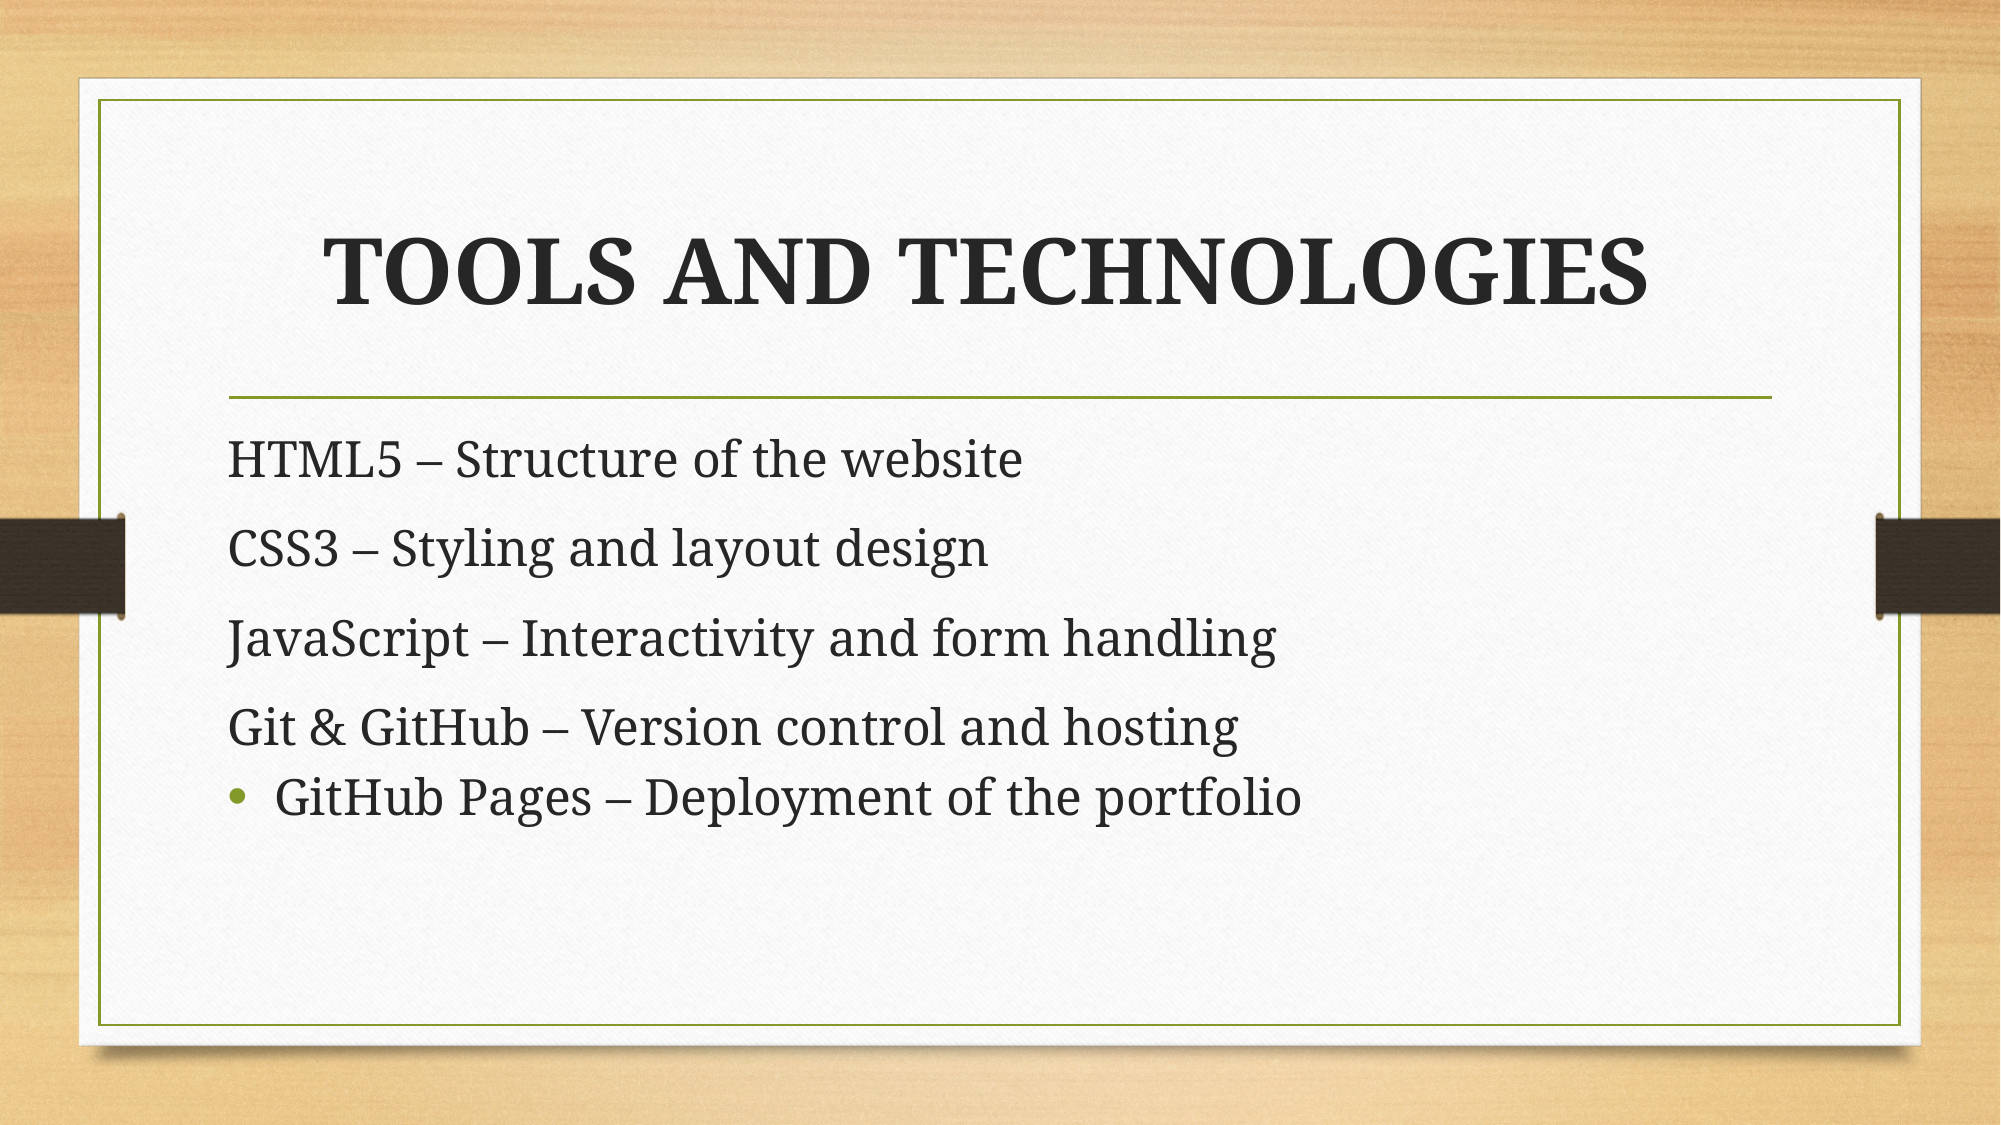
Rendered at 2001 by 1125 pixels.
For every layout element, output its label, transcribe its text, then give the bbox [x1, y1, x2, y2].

list HTML5 – Structure of the website CSS3 – Styling and layout design JavaScript – Interactivity and form handling Git & GitHub – Version control and hosting GitHub Pages – Deployment of the portfolio [212, 419, 1788, 964]
picture [0, 0, 2001, 1125]
title TOOLS AND TECHNOLOGIES [212, 161, 1788, 375]
